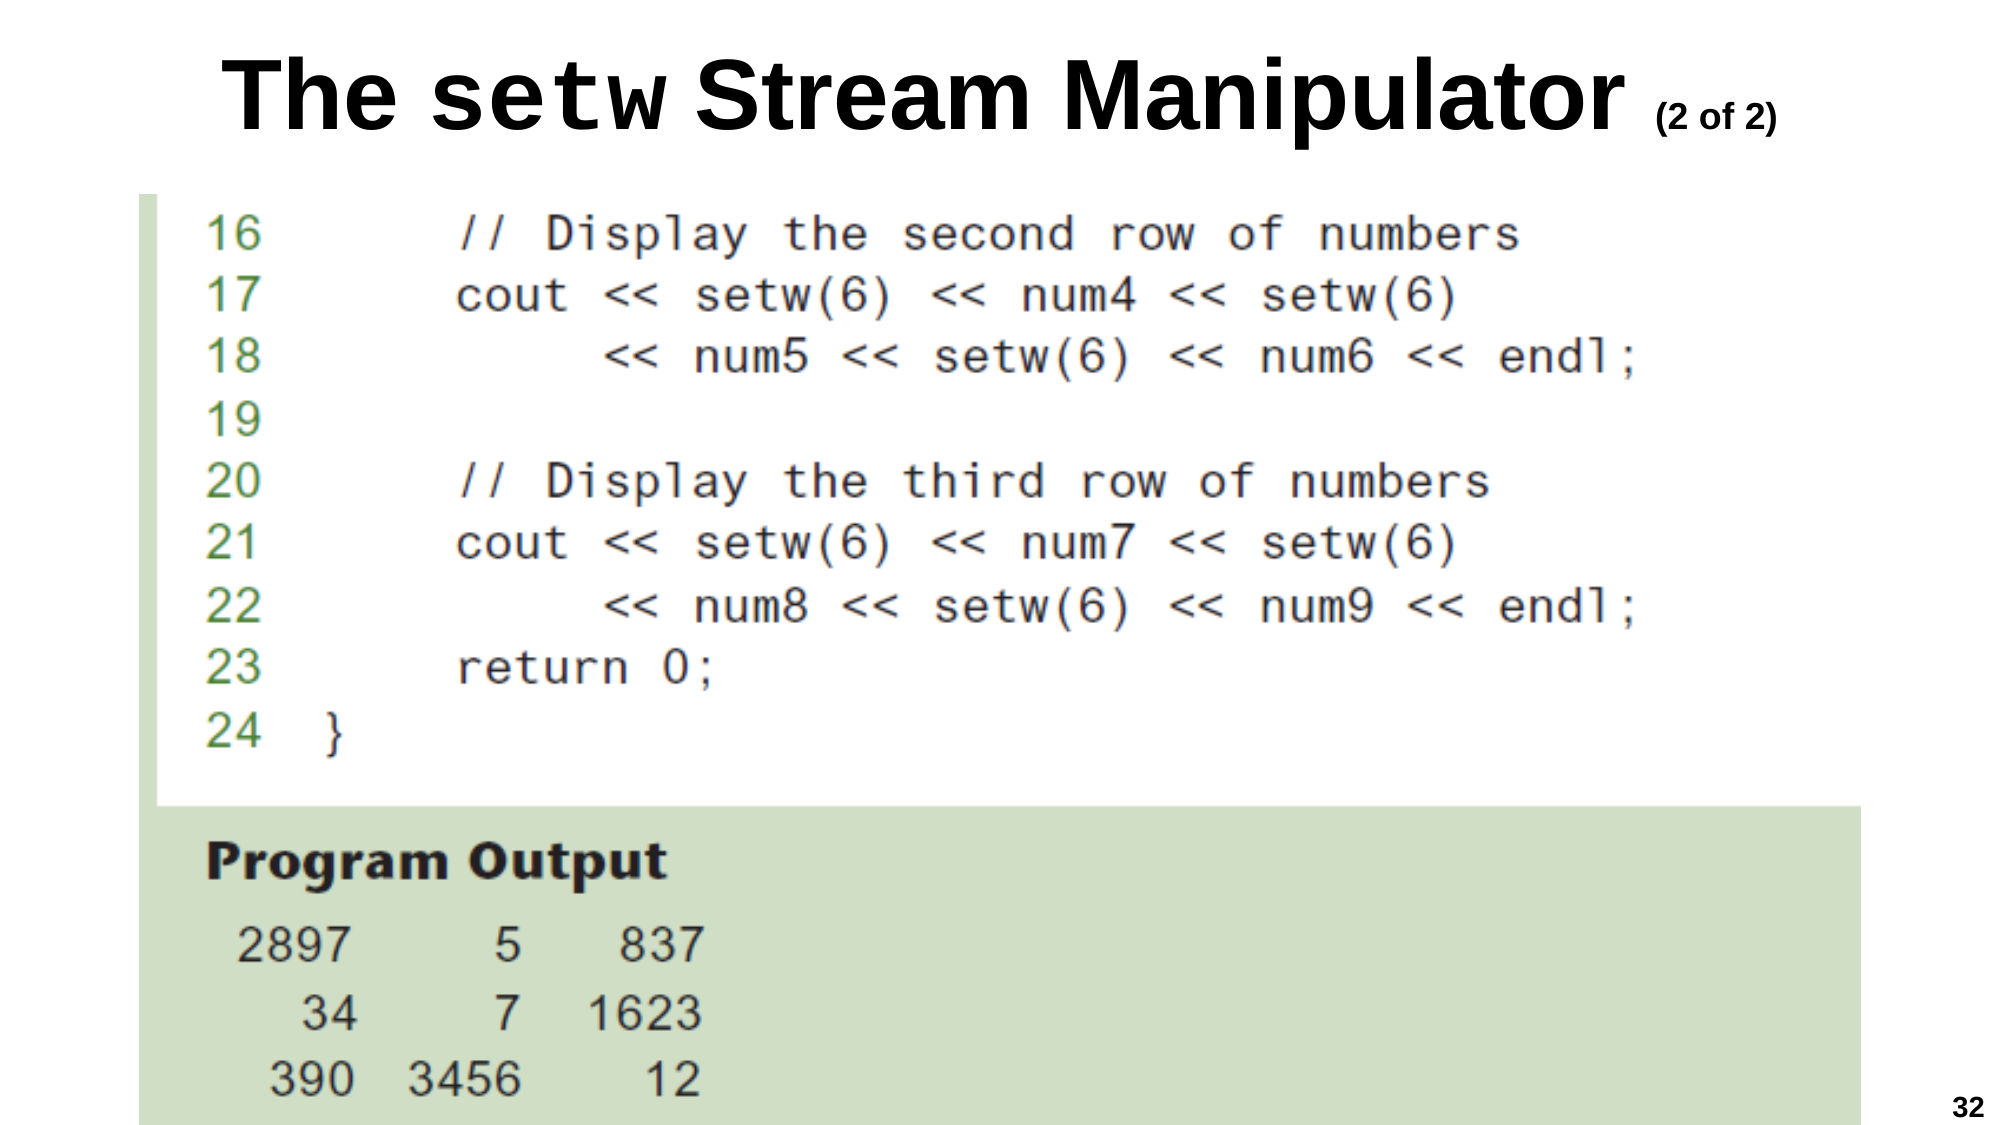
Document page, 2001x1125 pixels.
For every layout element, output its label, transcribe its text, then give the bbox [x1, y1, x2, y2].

picture [139, 194, 1861, 1125]
slide_number 32 [1909, 1087, 2000, 1125]
title The setw Stream Manipulator (2 of 2) [0, 0, 2000, 180]
